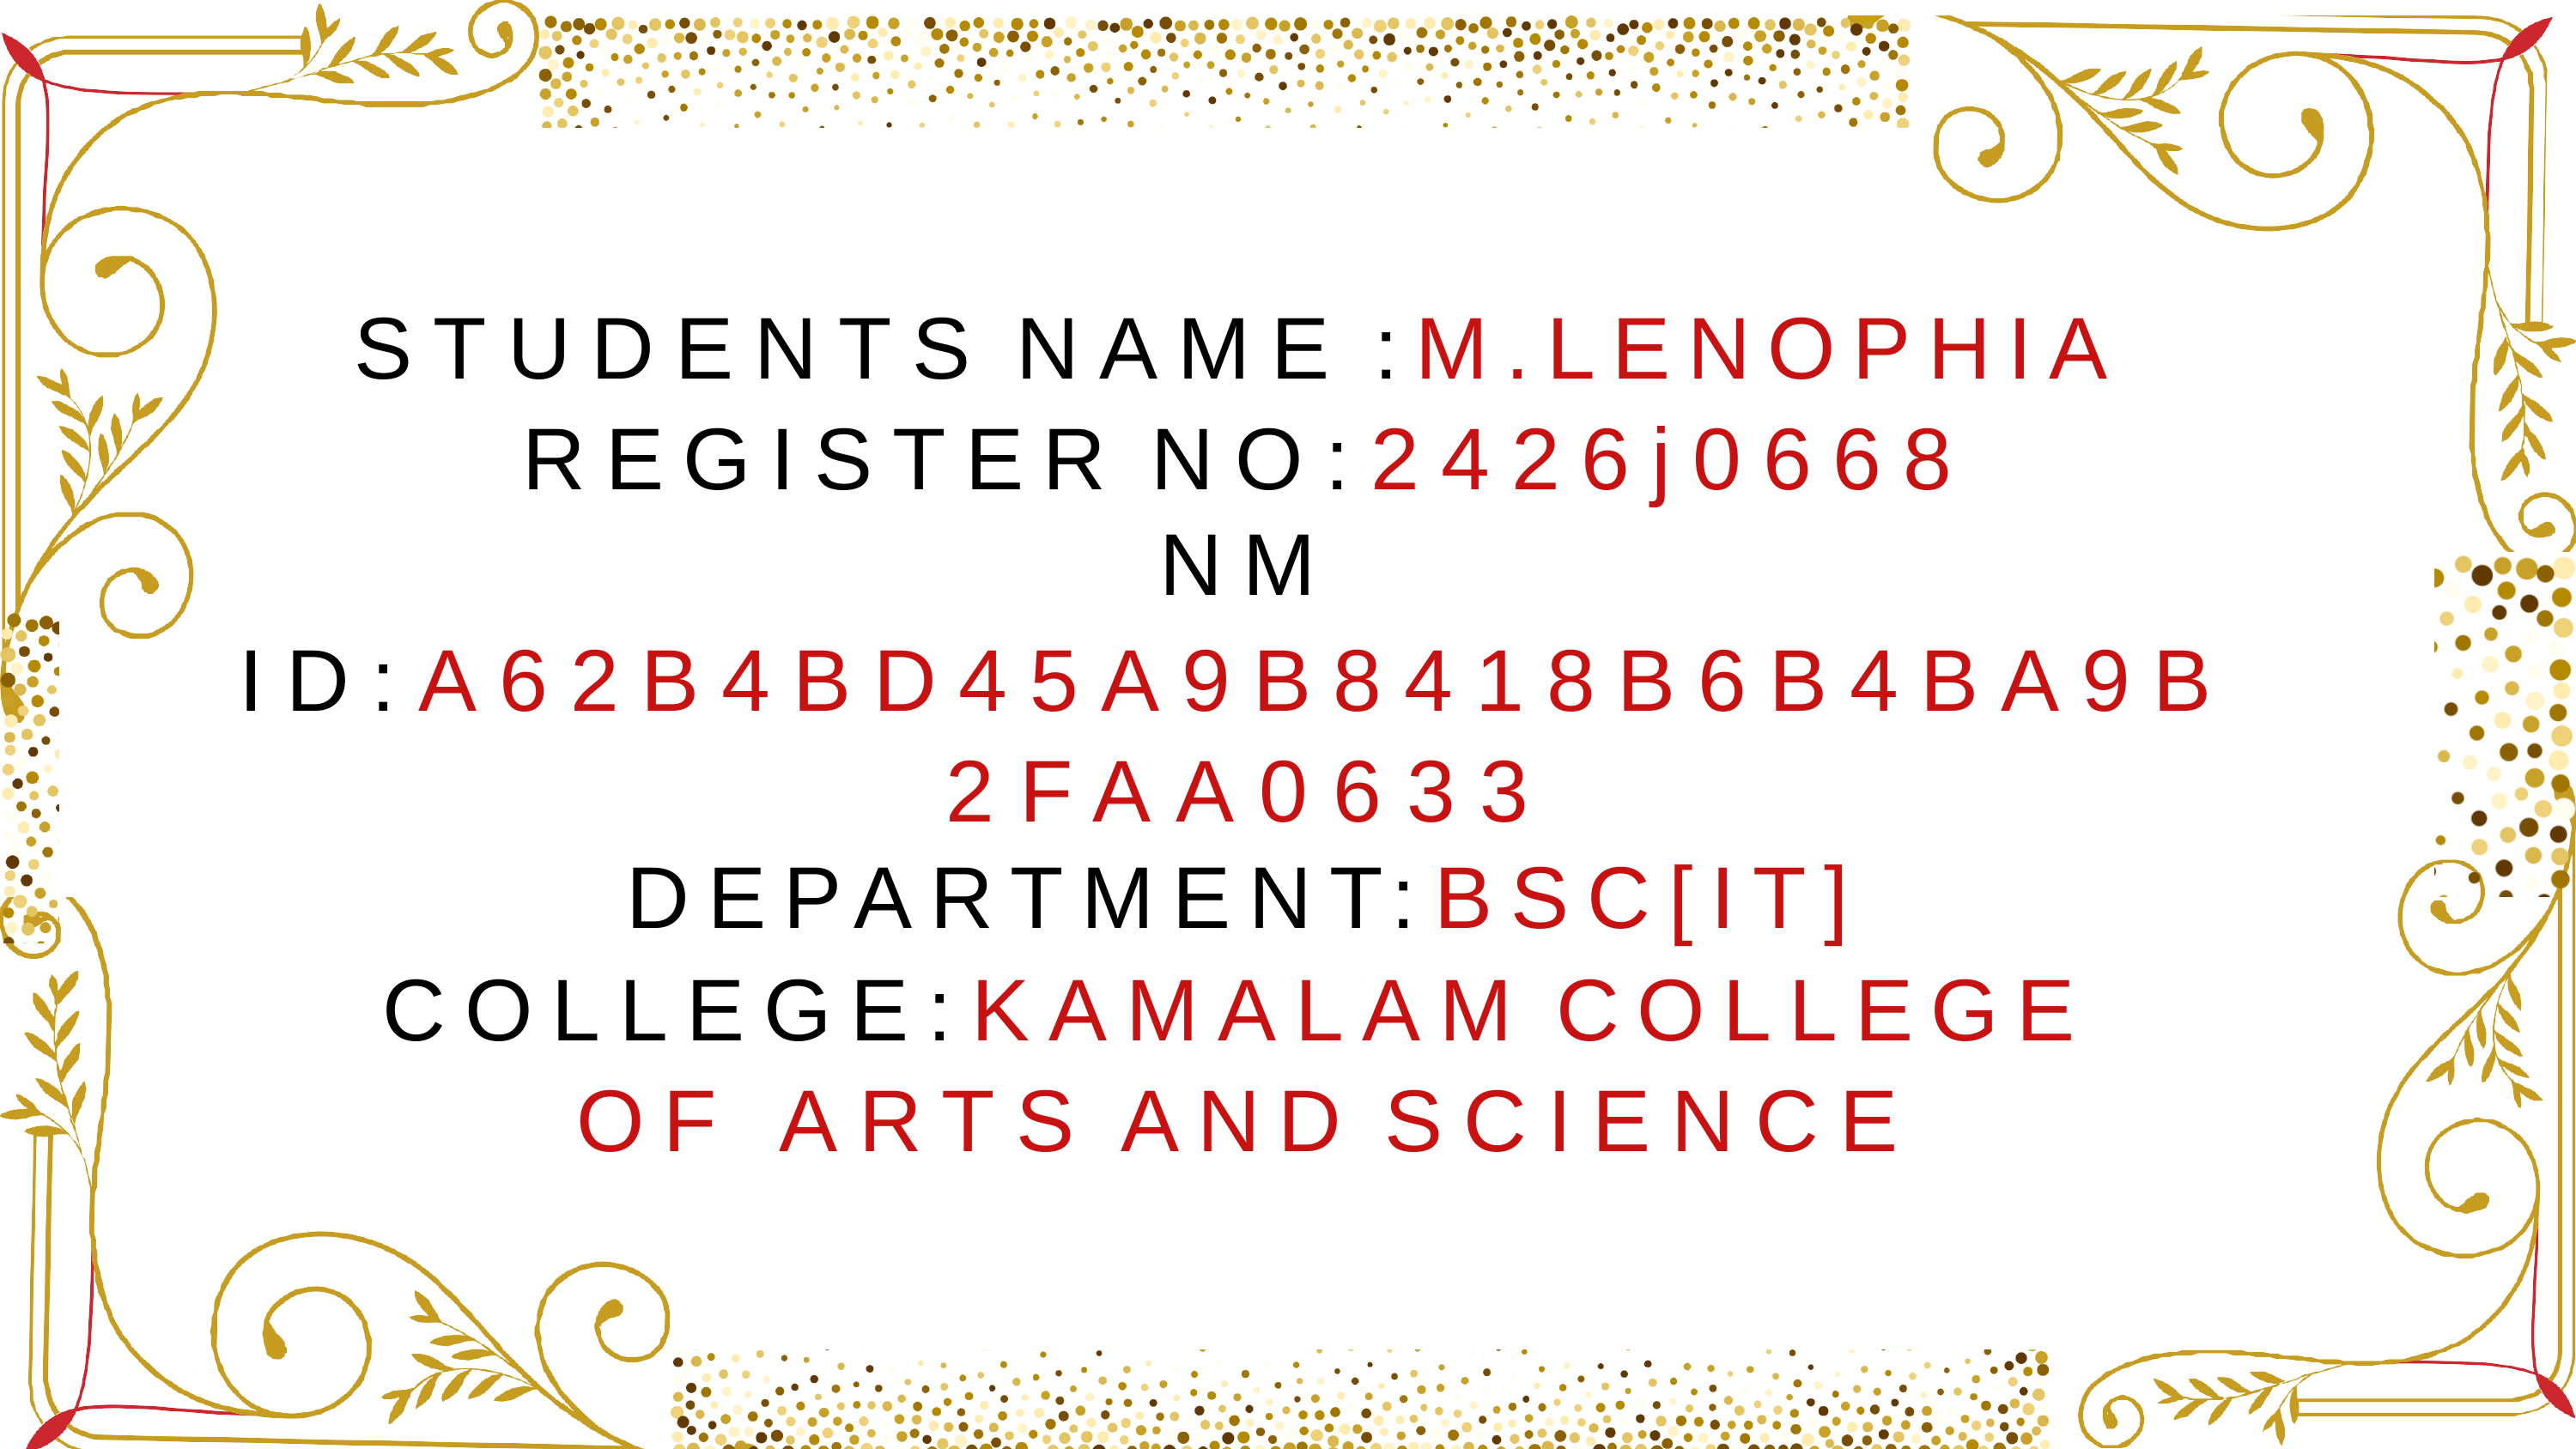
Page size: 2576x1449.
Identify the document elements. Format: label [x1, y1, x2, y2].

text_box [0, 0, 2576, 1449]
